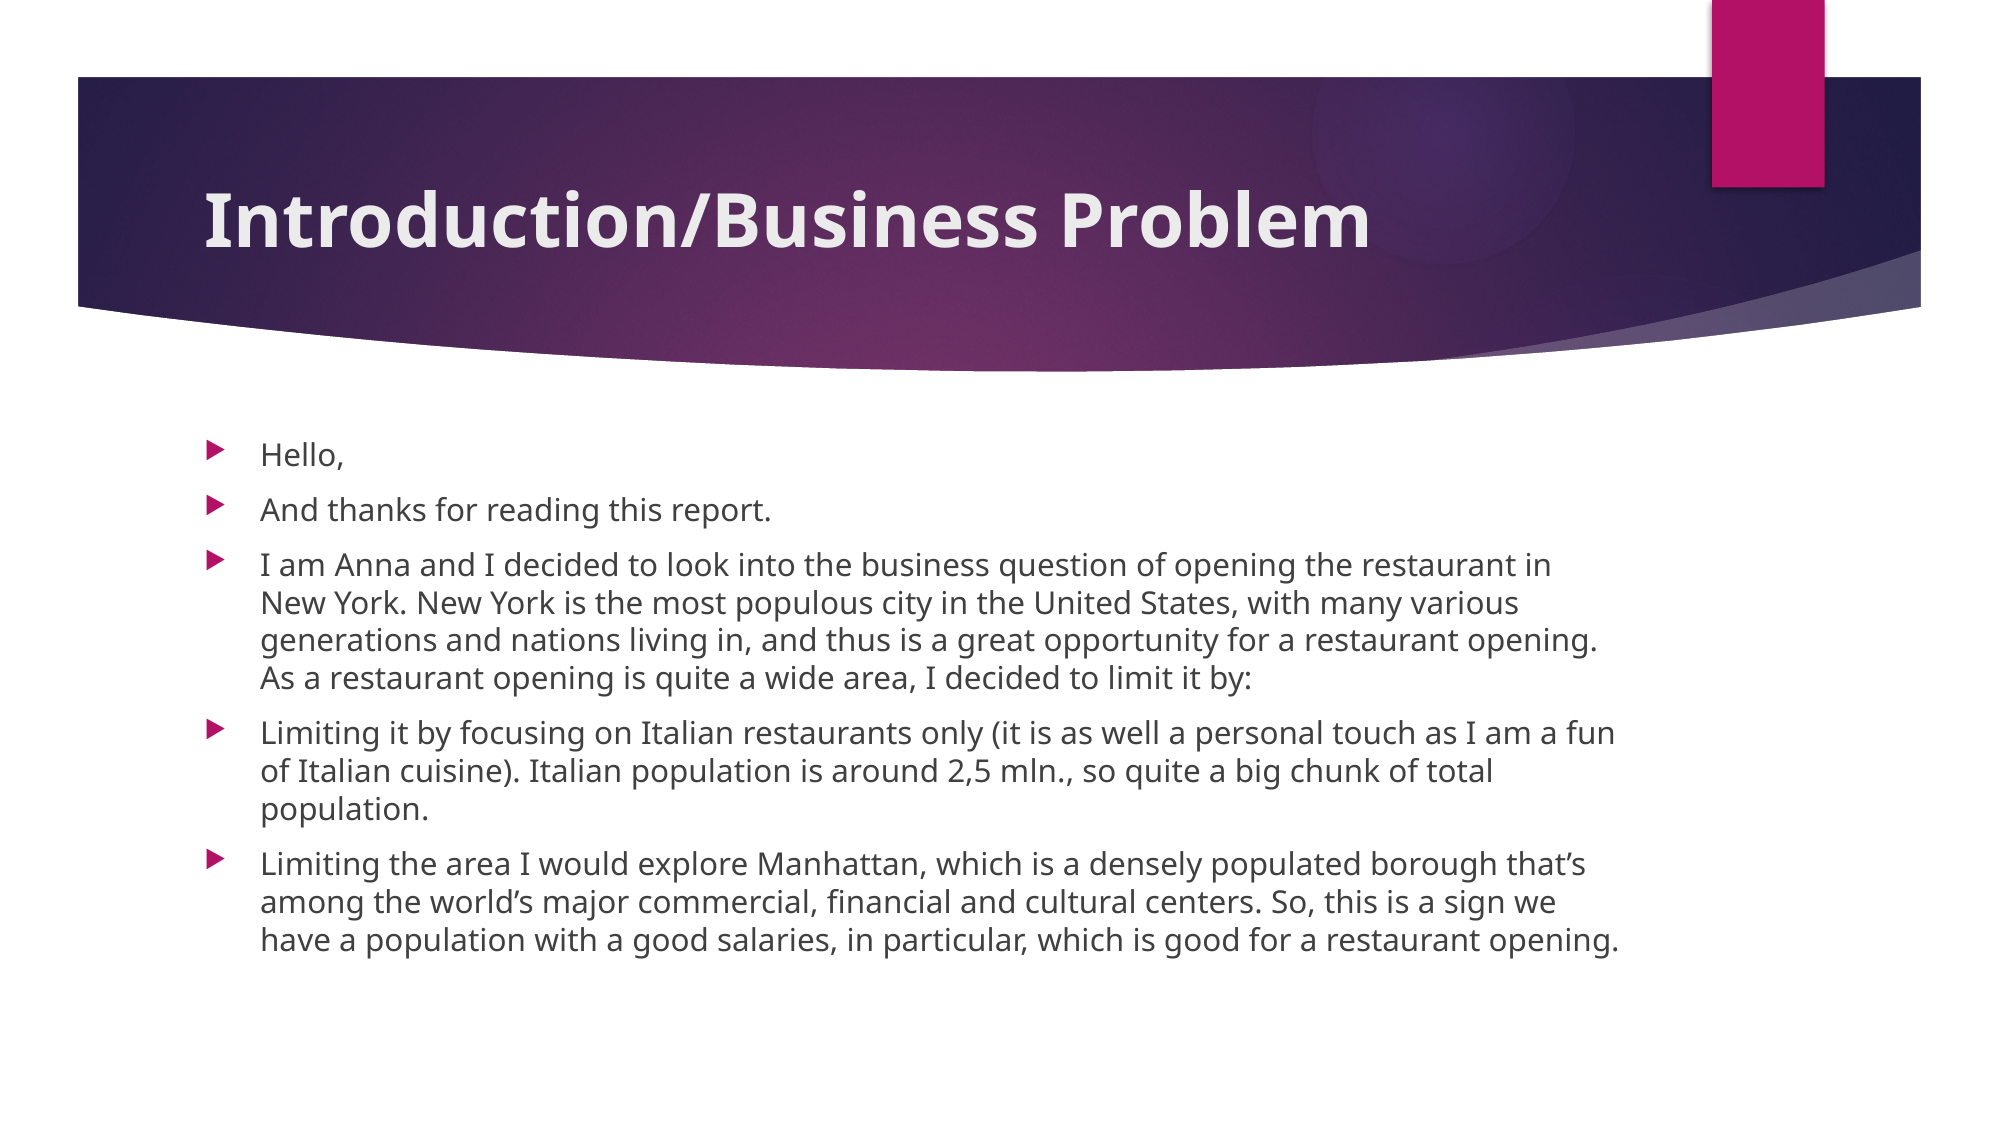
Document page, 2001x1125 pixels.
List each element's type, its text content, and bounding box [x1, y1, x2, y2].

list Hello, And thanks for reading this report. I am Anna and I decided to look into the business question of opening the restaurant in New York. New York is the most populous city in the United States, with many various generations and nations living in, and thus is a great opportunity for a restaurant opening. As a restaurant opening is quite a wide area, I decided to limit it by: Limiting it by focusing on Italian restaurants only (it is as well a personal touch as I am a fun of Italian cuisine). Italian population is around 2,5 mln., so quite a big chunk of total population. Limiting the area I would explore Manhattan, which is a densely populated borough that’s among the world’s major commercial, financial and cultural centers. So, this is a sign we have a population with a good salaries, in particular, which is good for a restaurant opening. [189, 427, 1638, 988]
title Introduction/Business Problem [189, 159, 1627, 276]
